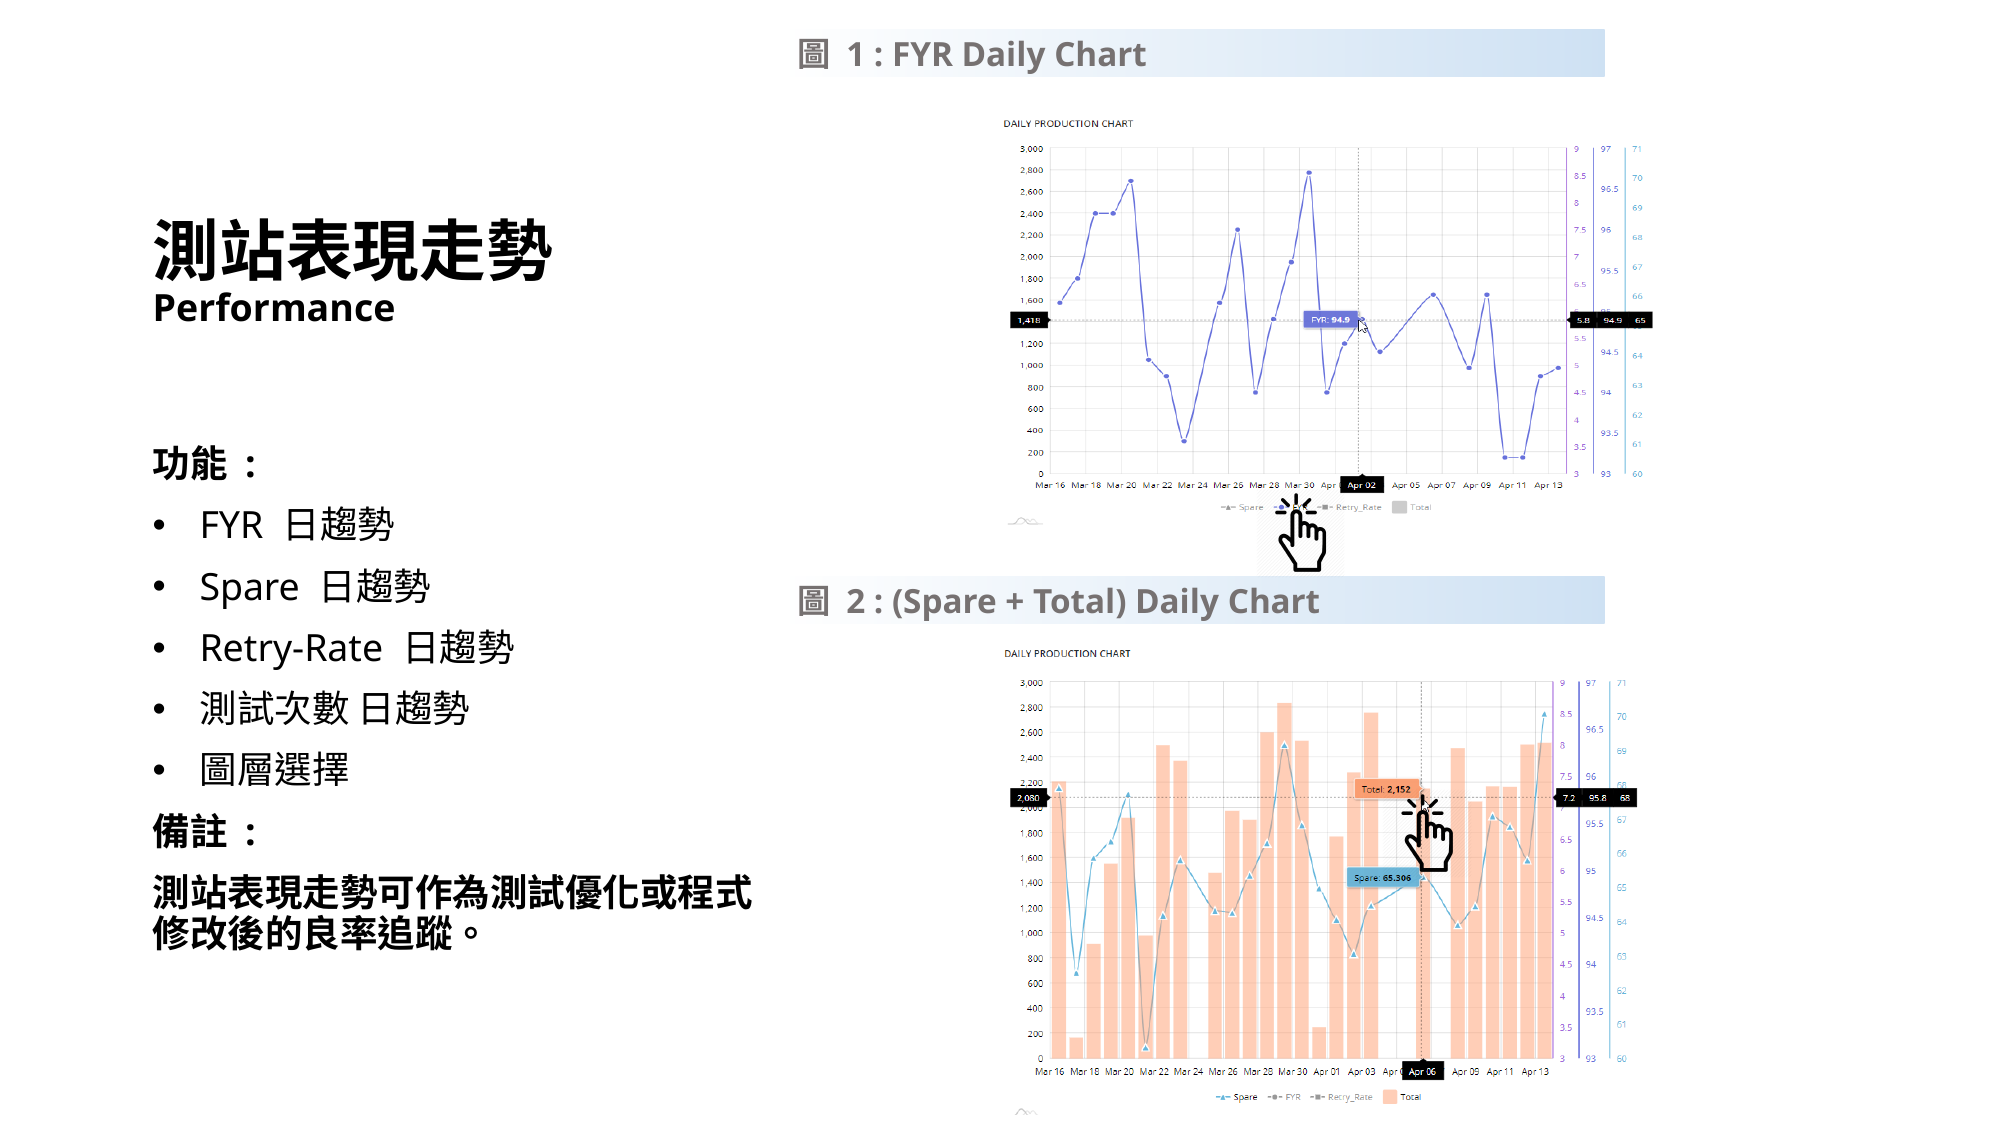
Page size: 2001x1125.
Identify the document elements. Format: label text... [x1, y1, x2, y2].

list 功能 : FYR 日趨勢 Spare 日趨勢 Retry-Rate 日趨勢 測試次數 日趨勢 圖層選擇 備註 : 測站表現走勢可作為測試優化或程式修改後的良率追蹤。 [137, 437, 783, 1050]
text_box 圖 1 : FYR Daily Chart [782, 29, 1606, 78]
title 測站表現走勢 Performance [137, 75, 814, 338]
text_box 圖 2 : (Spare + Total) Daily Chart [782, 575, 1606, 624]
picture [999, 114, 1662, 578]
picture [999, 641, 1646, 1115]
